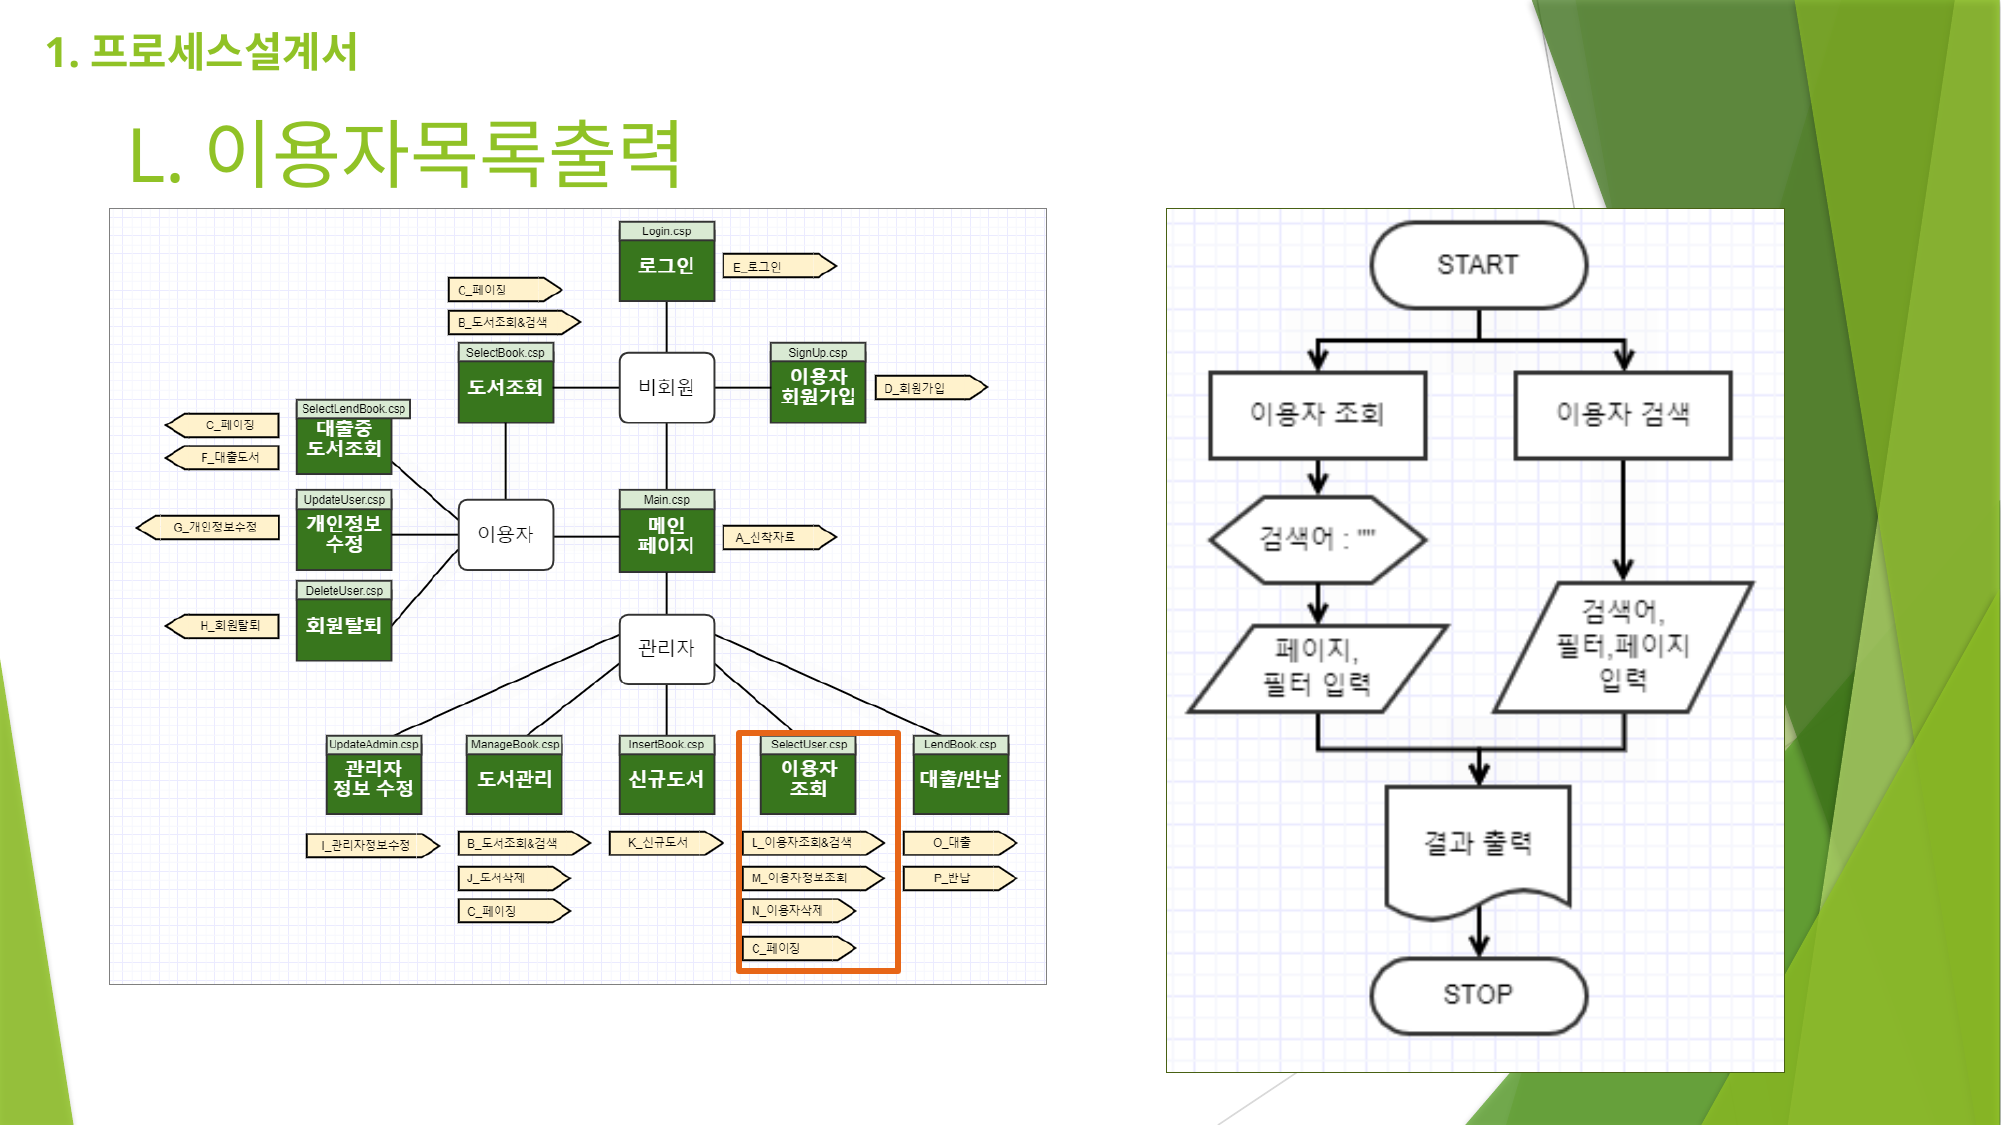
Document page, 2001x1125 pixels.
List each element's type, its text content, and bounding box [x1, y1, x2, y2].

title L.이용자목록출력 [111, 99, 1522, 317]
text_box [737, 731, 900, 973]
picture [110, 209, 1046, 984]
picture [1165, 207, 1785, 1074]
